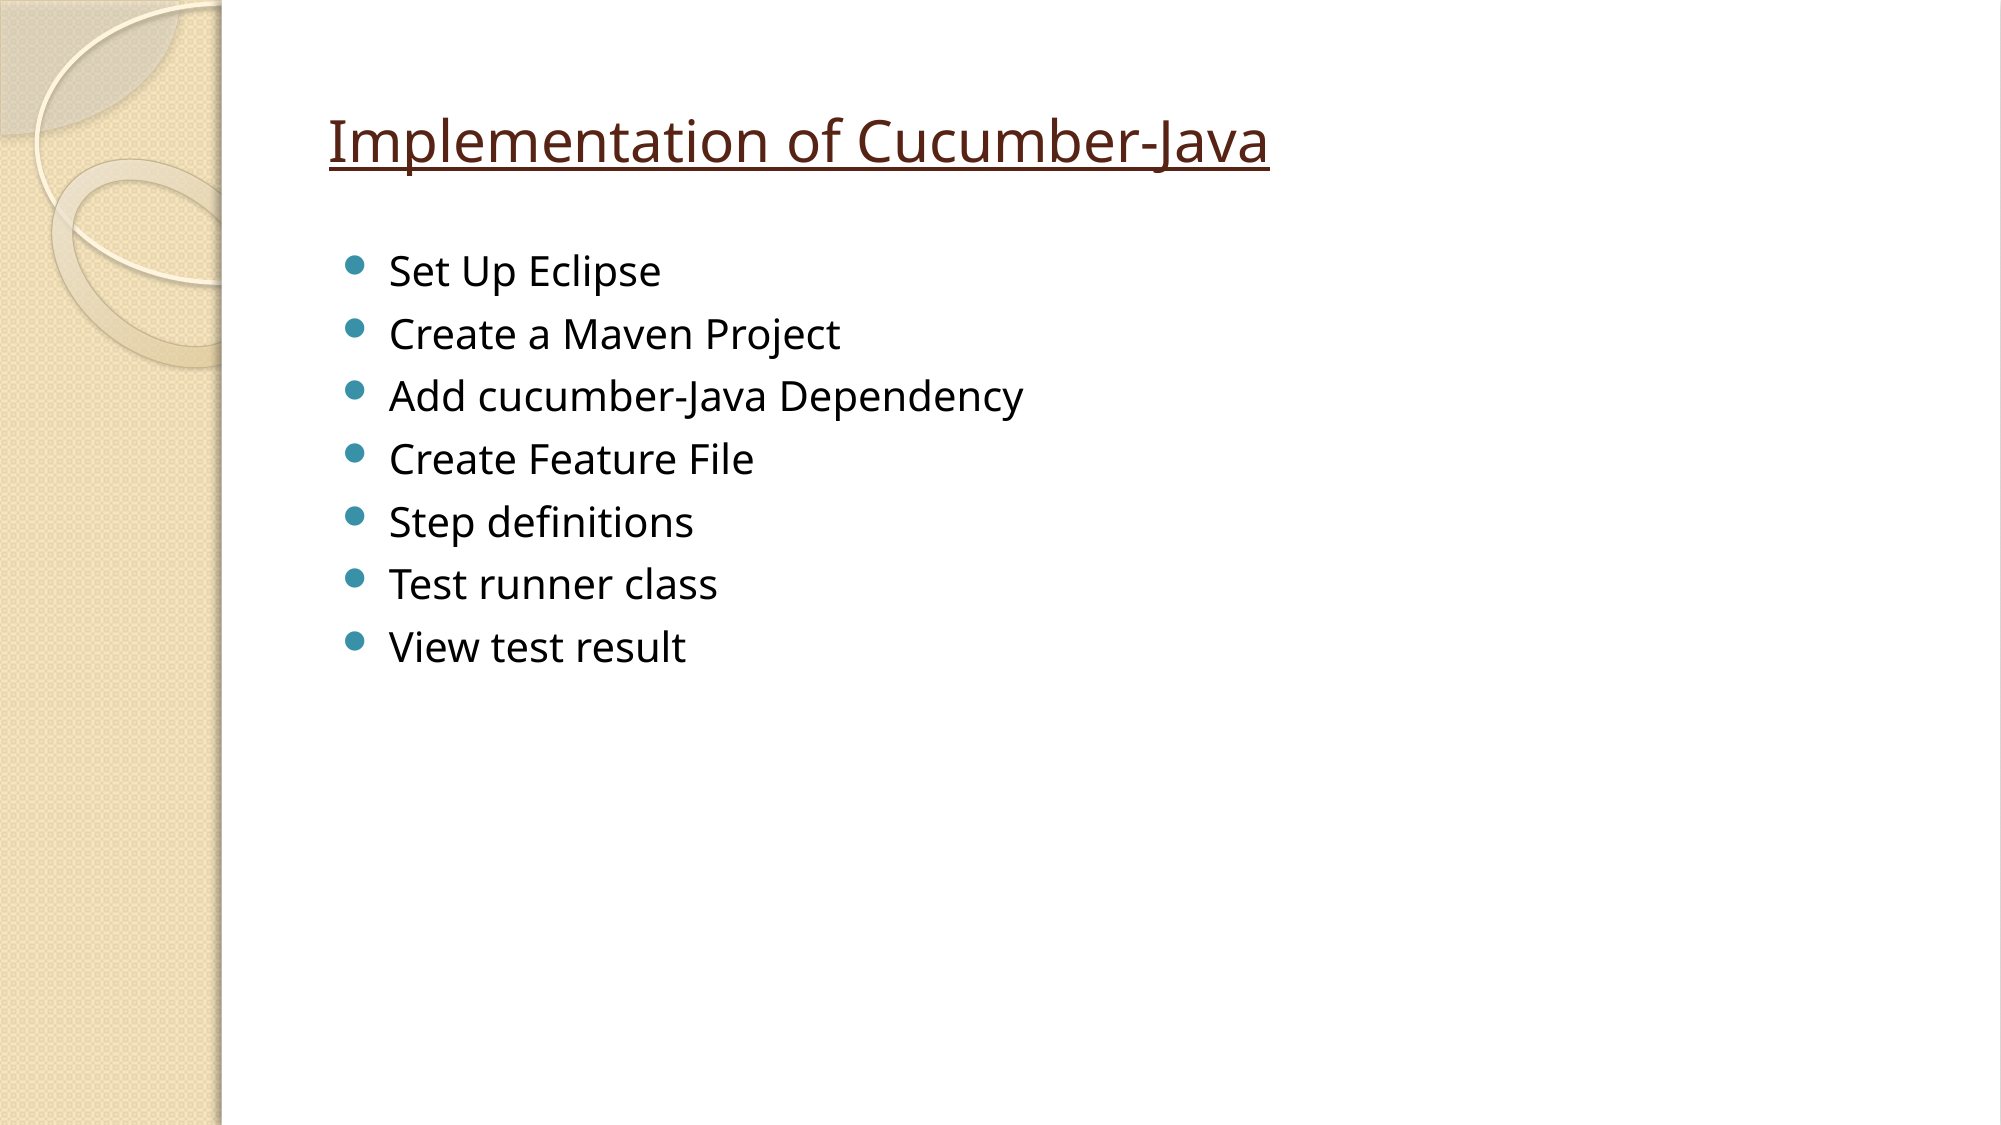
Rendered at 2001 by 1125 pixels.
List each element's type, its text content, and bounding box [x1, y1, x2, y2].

title Implementation of Cucumber-Java [313, 45, 1954, 233]
list Set Up Eclipse Create a Maven Project Add cucumber-Java Dependency Create Feature File Step definitions Test runner class View test result [313, 237, 1954, 1025]
